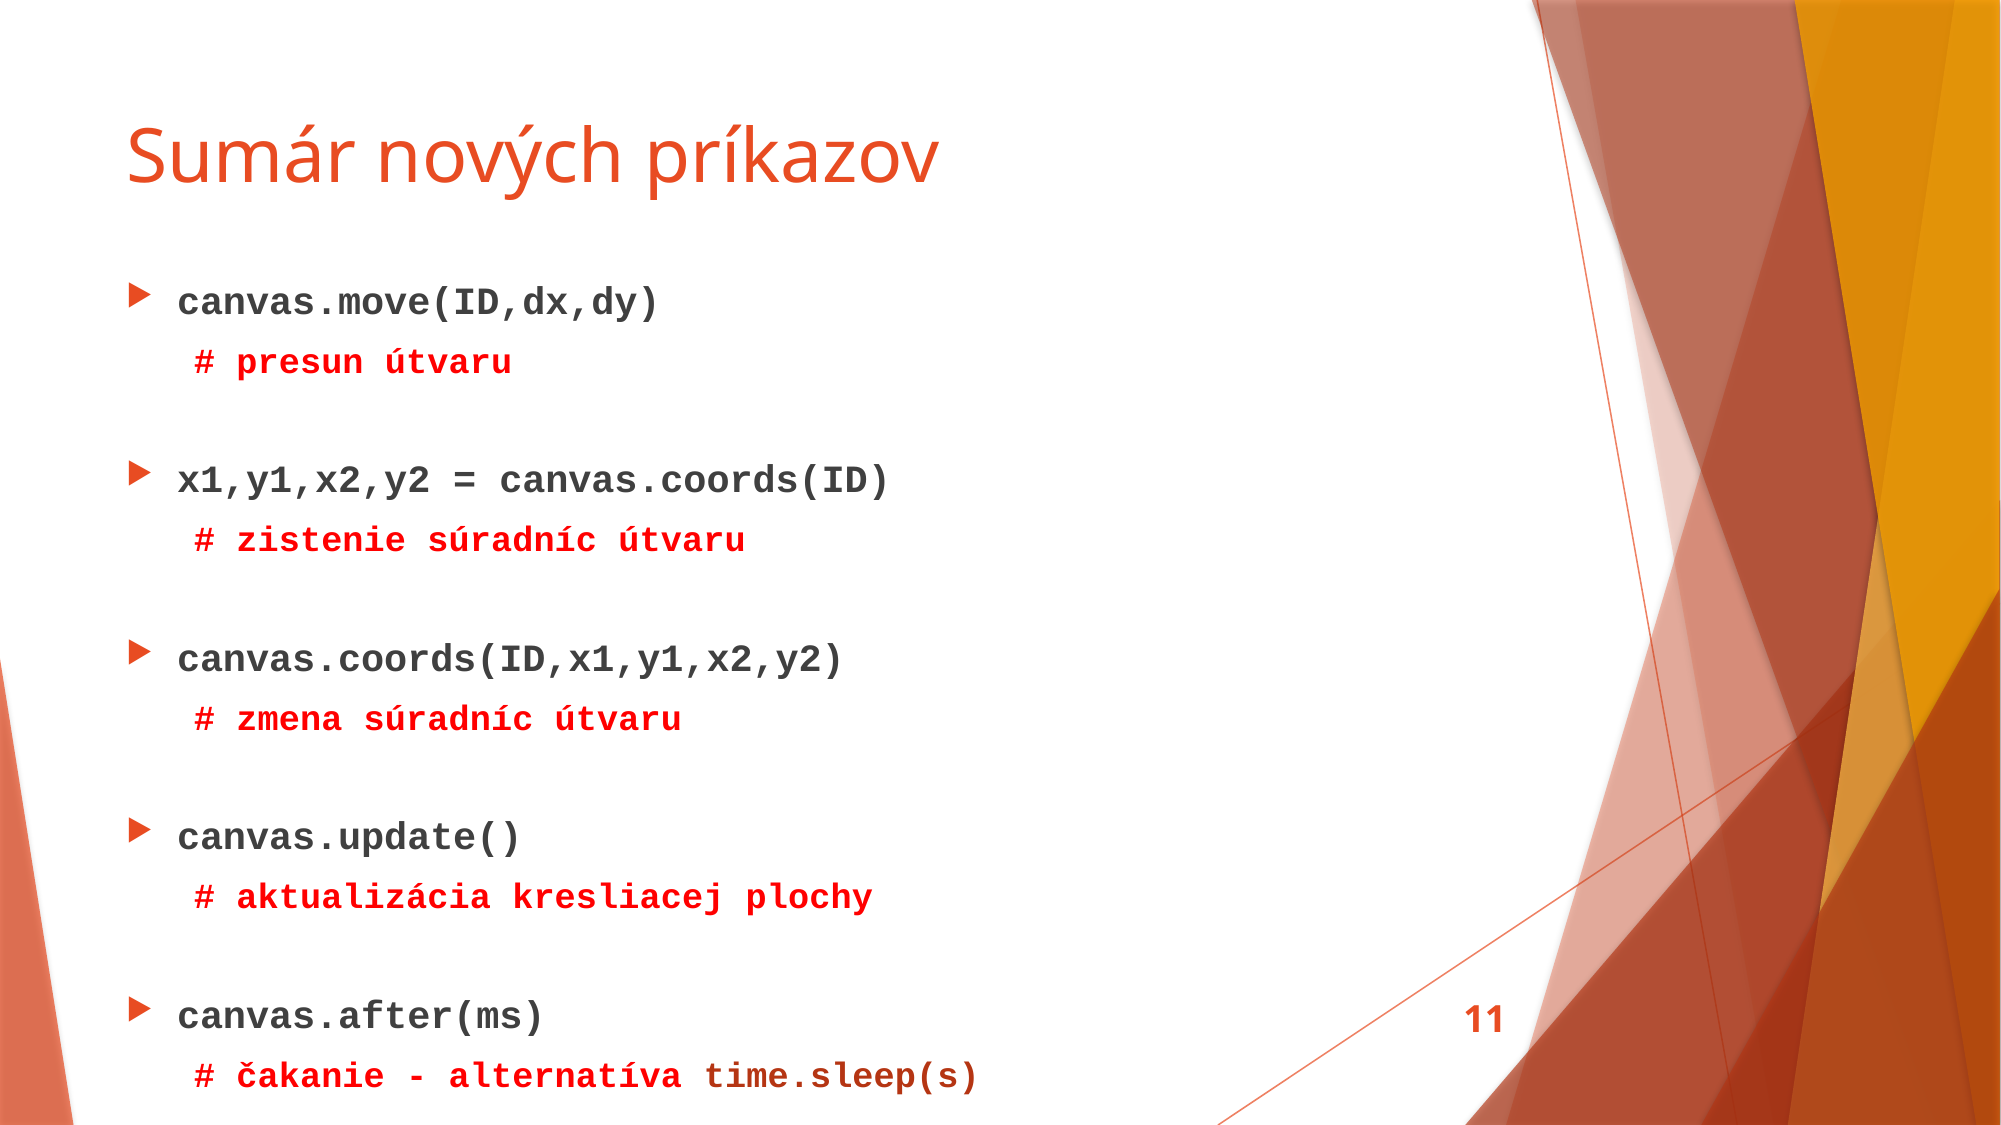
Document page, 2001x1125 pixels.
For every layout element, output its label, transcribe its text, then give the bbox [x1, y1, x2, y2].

title Sumár nových príkazov [111, 99, 1522, 268]
list canvas.move(ID,dx,dy) # presun útvaru x1,y1,x2,y2 = canvas.coords(ID) # zistenie súradníc útvaru canvas.coords(ID,x1,y1,x2,y2) # zmena súradníc útvaru canvas.update() # aktualizácia kresliacej plochy canvas.after(ms) # čakanie - alternatíva time.sleep(s) [111, 268, 1522, 1108]
slide_number 11 [1409, 991, 1522, 1051]
